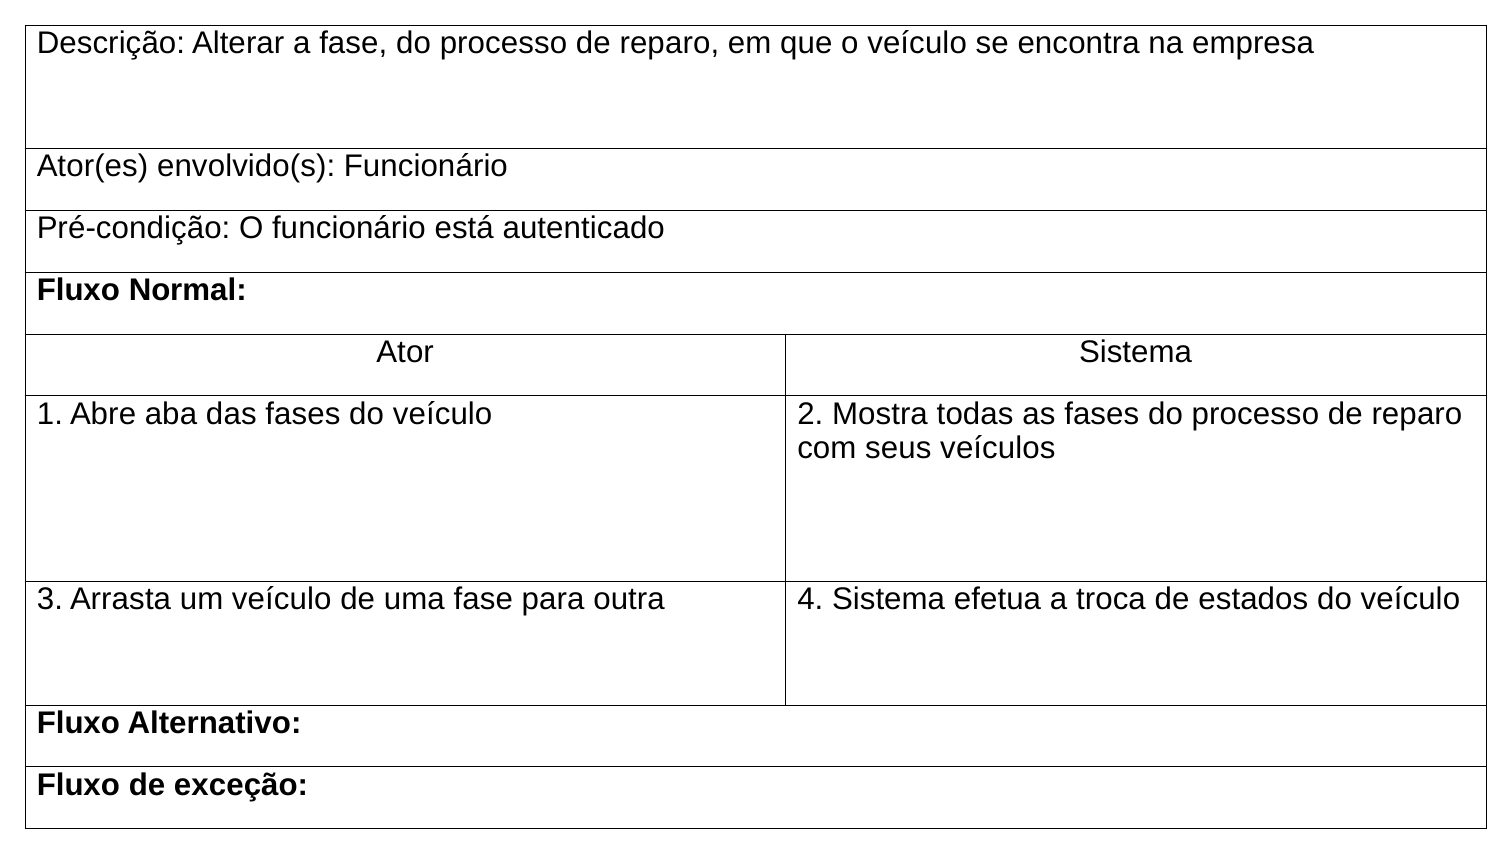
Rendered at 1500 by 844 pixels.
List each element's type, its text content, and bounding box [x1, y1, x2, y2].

table_cell 1. Abre aba das fases do veículo [26, 396, 785, 581]
table_cell 2. Mostra todas as fases do processo de reparo com seus veículos [786, 396, 1486, 581]
table_cell Pré-condição: O funcionário está autenticado [26, 211, 1486, 272]
table_cell Ator [26, 335, 785, 395]
table_cell Fluxo de exceção: [26, 767, 1486, 828]
table_cell Fluxo Normal: [26, 273, 1486, 334]
table_cell 4. Sistema efetua a troca de estados do veículo [786, 582, 1486, 705]
table_cell Fluxo Alternativo: [26, 706, 1486, 766]
table_cell Sistema [786, 335, 1486, 395]
table_header Descrição: Alterar a fase, do processo de reparo, em que o veículo se encontra na empresa [26, 26, 1486, 148]
table_cell Ator(es) envolvido(s): Funcionário [26, 149, 1486, 210]
table_cell 3. Arrasta um veículo de uma fase para outra [26, 582, 785, 705]
